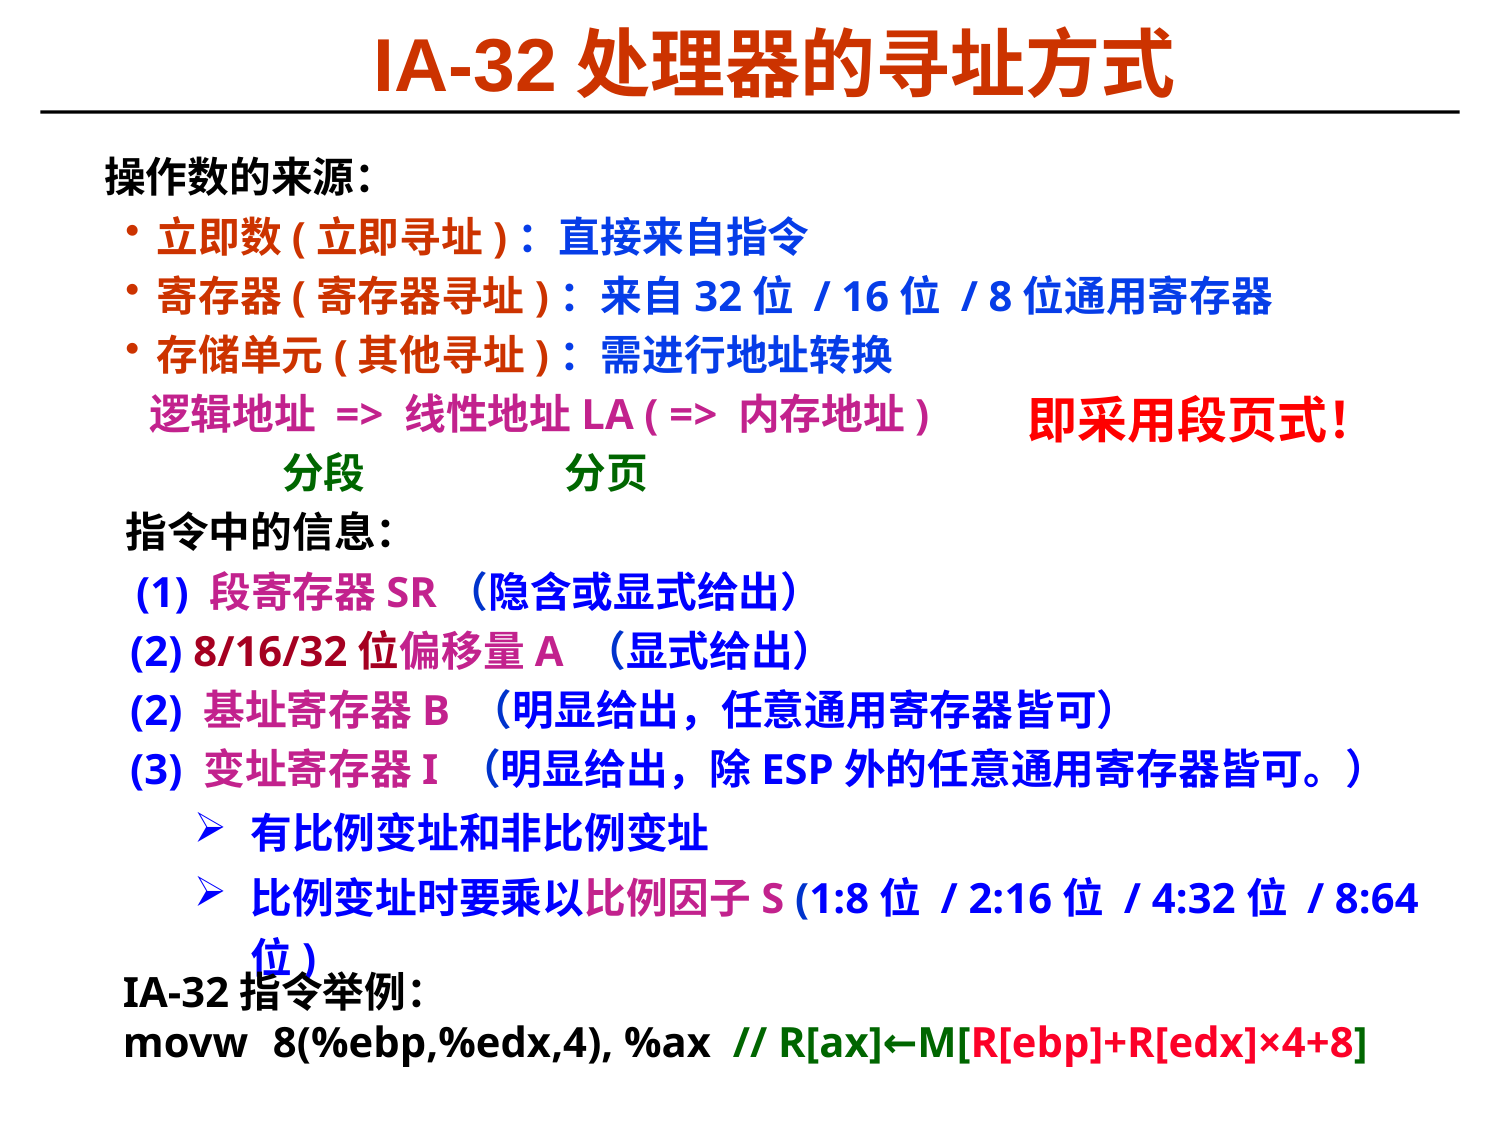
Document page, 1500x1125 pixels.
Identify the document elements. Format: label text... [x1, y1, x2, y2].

title IA-32处理器的寻址方式 [286, 21, 1263, 116]
text_box 即采用段页式！ [1027, 388, 1397, 449]
list 操作数的来源： 立即数(立即寻址)：直接来自指令 寄存器(寄存器寻址)：来自32位 / 16位 / 8位通用寄存器 存储单元(其他寻址)：需进行地址转换 逻辑地址 => 线性地址LA ( => 内存地址) 分段 分页 指令中的信息： (1) 段寄存器SR（隐含或显式给出） (2) 8/16/32位偏移量A （显式给出） (2) 基址寄存器B （明显给出，任意通用寄存器皆可） (3) 变址寄存器I （明显给出，除ESP外的任意通用寄存器皆可。） 有比例变址和非比例变址 比例变址时要乘以比例因子S (1:8位 / 2:16位 / 4:32位 / 8:64位) [28, 138, 1468, 993]
text_box IA-32指令举例： movw 8(%ebp,%edx,4), %ax // R[ax]←M[R[ebp]+R[edx]×4+8] [108, 957, 1392, 1073]
